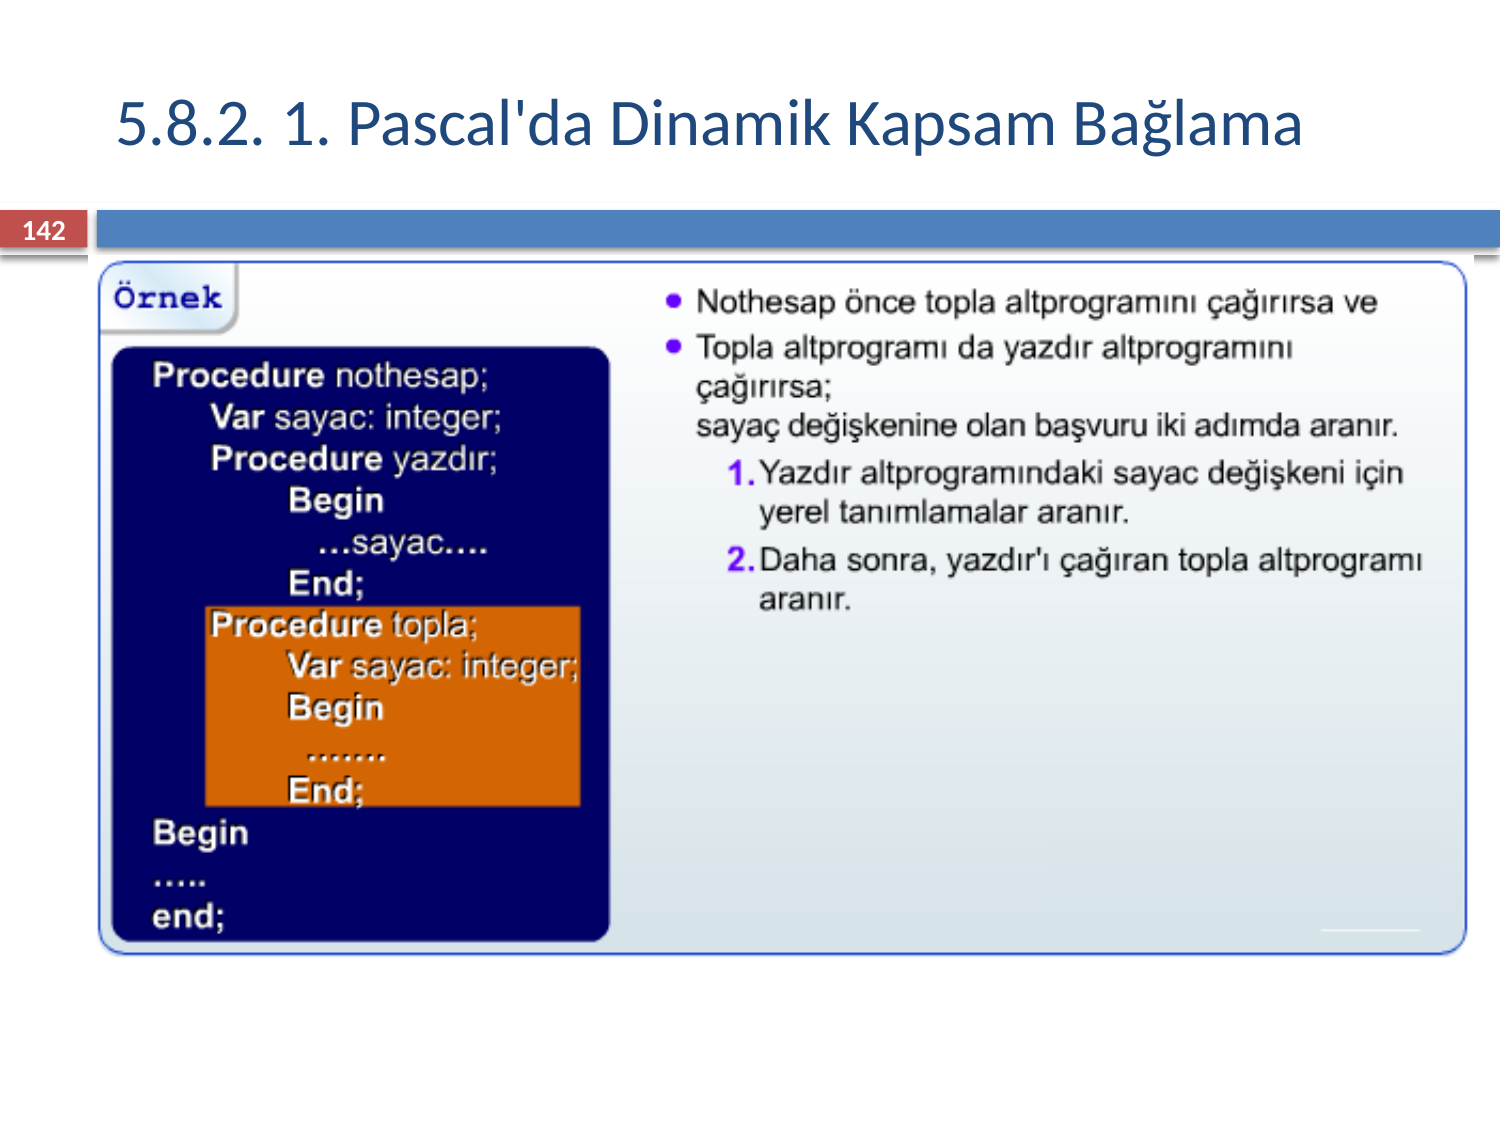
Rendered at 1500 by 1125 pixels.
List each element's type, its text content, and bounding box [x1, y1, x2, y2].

slide_number 142 [0, 208, 88, 249]
title 5.8.2. 1. Pascal'da Dinamik Kapsam Bağlama [100, 37, 1438, 200]
picture [88, 255, 1475, 965]
